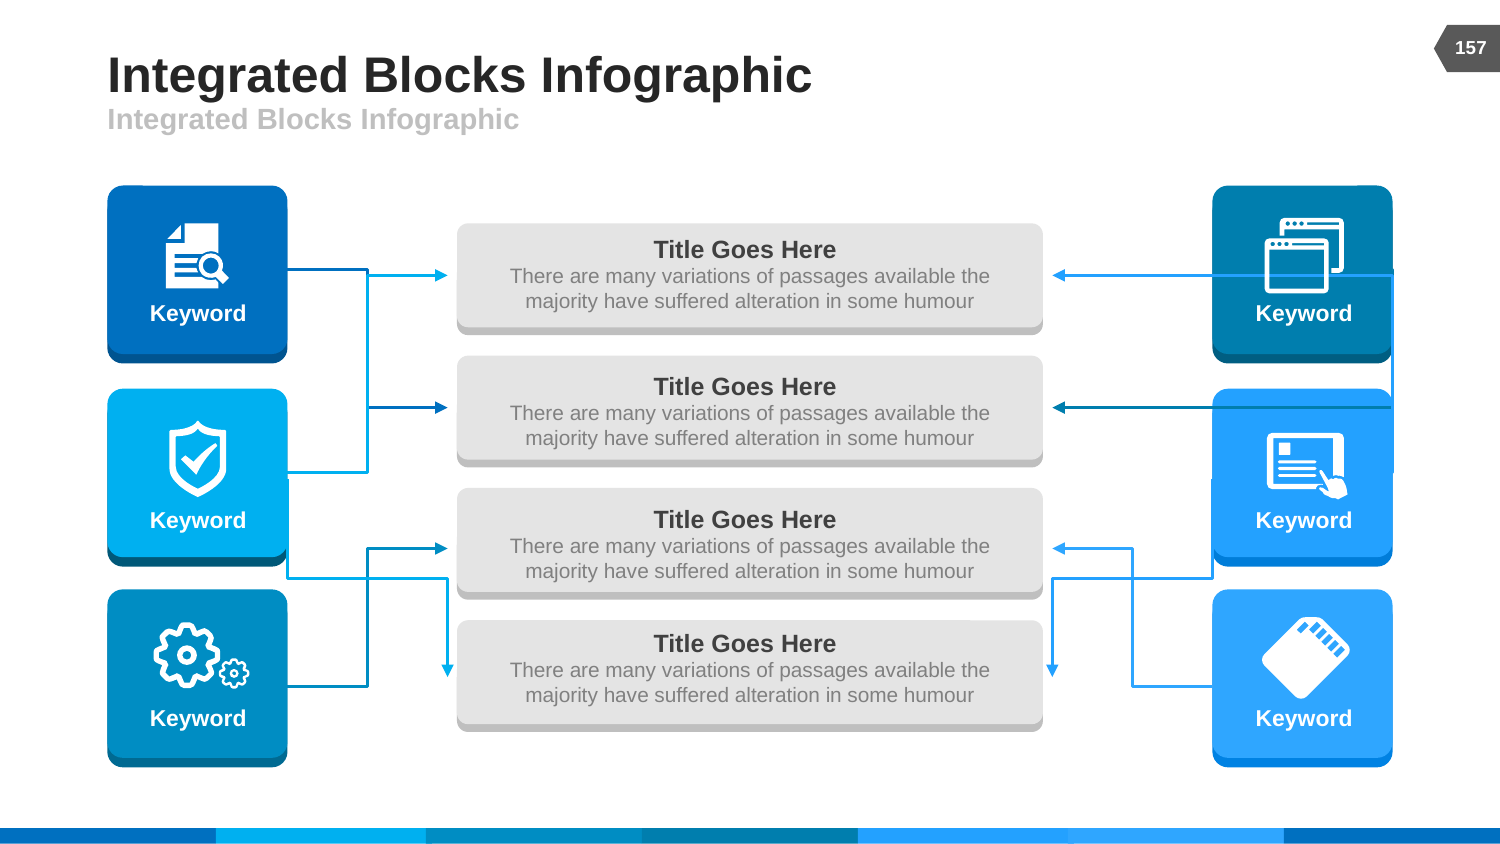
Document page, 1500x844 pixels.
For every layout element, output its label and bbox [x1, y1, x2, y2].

text_box [456, 223, 1044, 336]
text_box [456, 487, 1044, 601]
text_box [456, 619, 1044, 733]
list [107, 101, 783, 135]
title [107, 43, 1033, 102]
text_box [456, 355, 1044, 468]
text_box [1052, 185, 1393, 768]
text_box [107, 185, 448, 768]
slide_number [1439, 24, 1500, 70]
